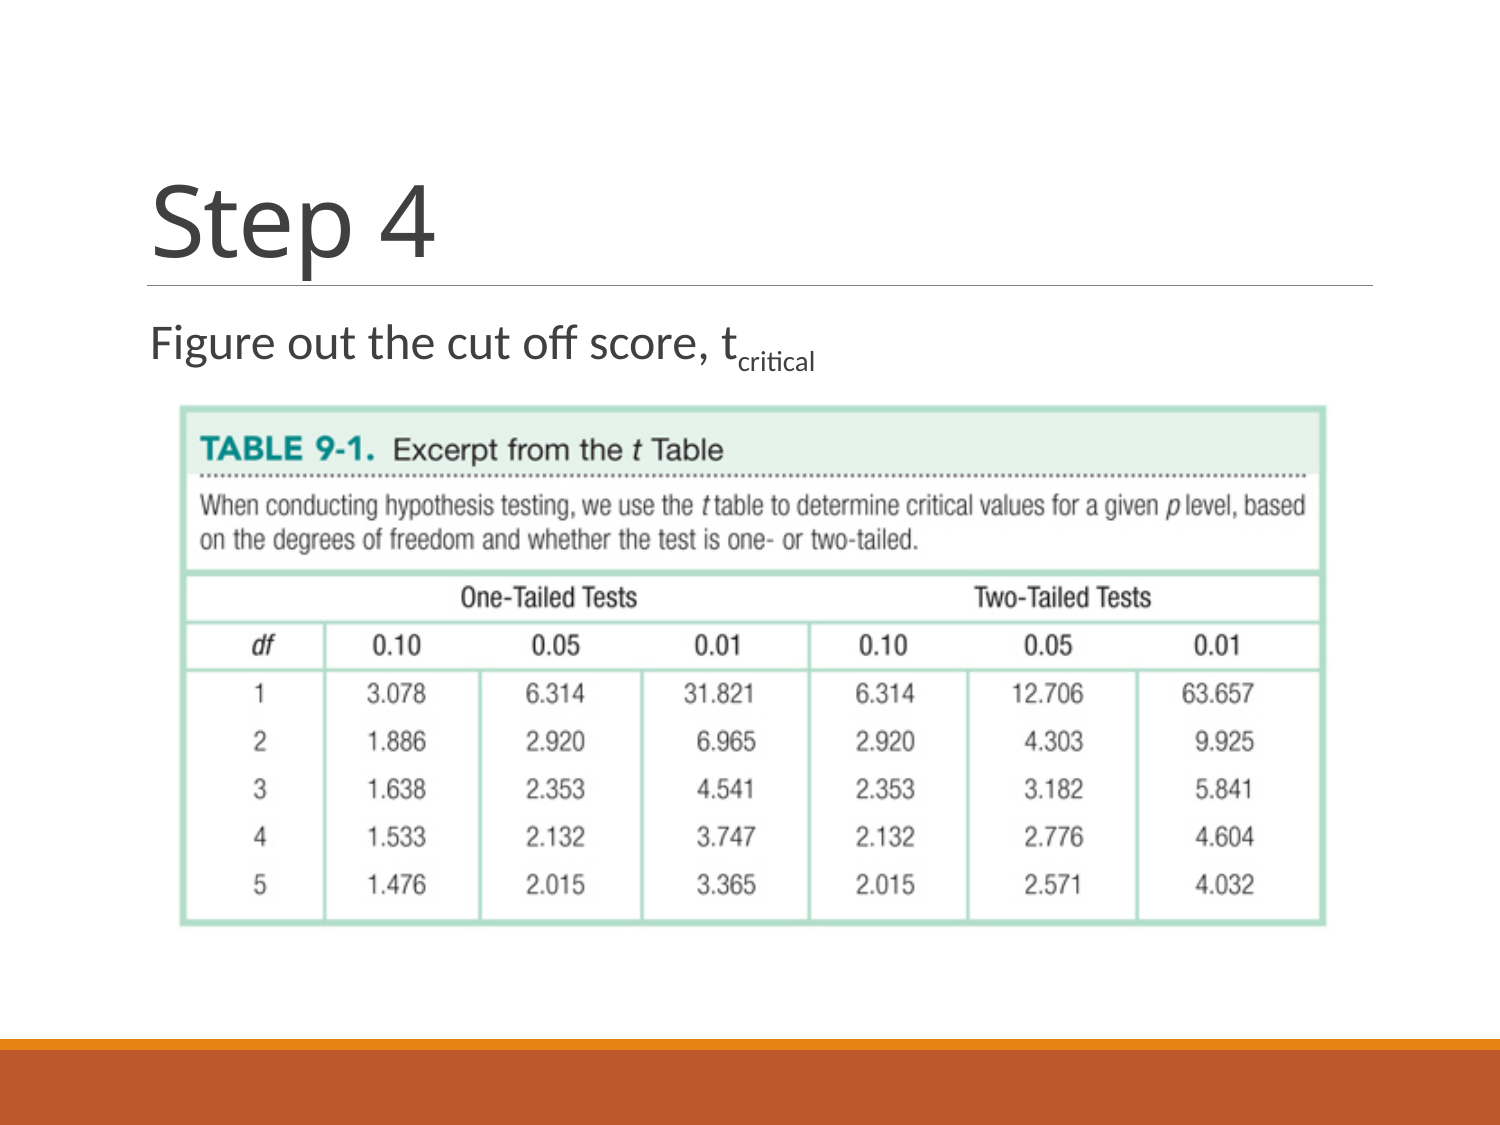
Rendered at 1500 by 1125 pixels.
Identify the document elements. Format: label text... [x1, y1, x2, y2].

list Figure out the cut off score, tcritical [135, 302, 1373, 963]
title Step 4 [135, 47, 1373, 285]
picture [176, 399, 1331, 933]
